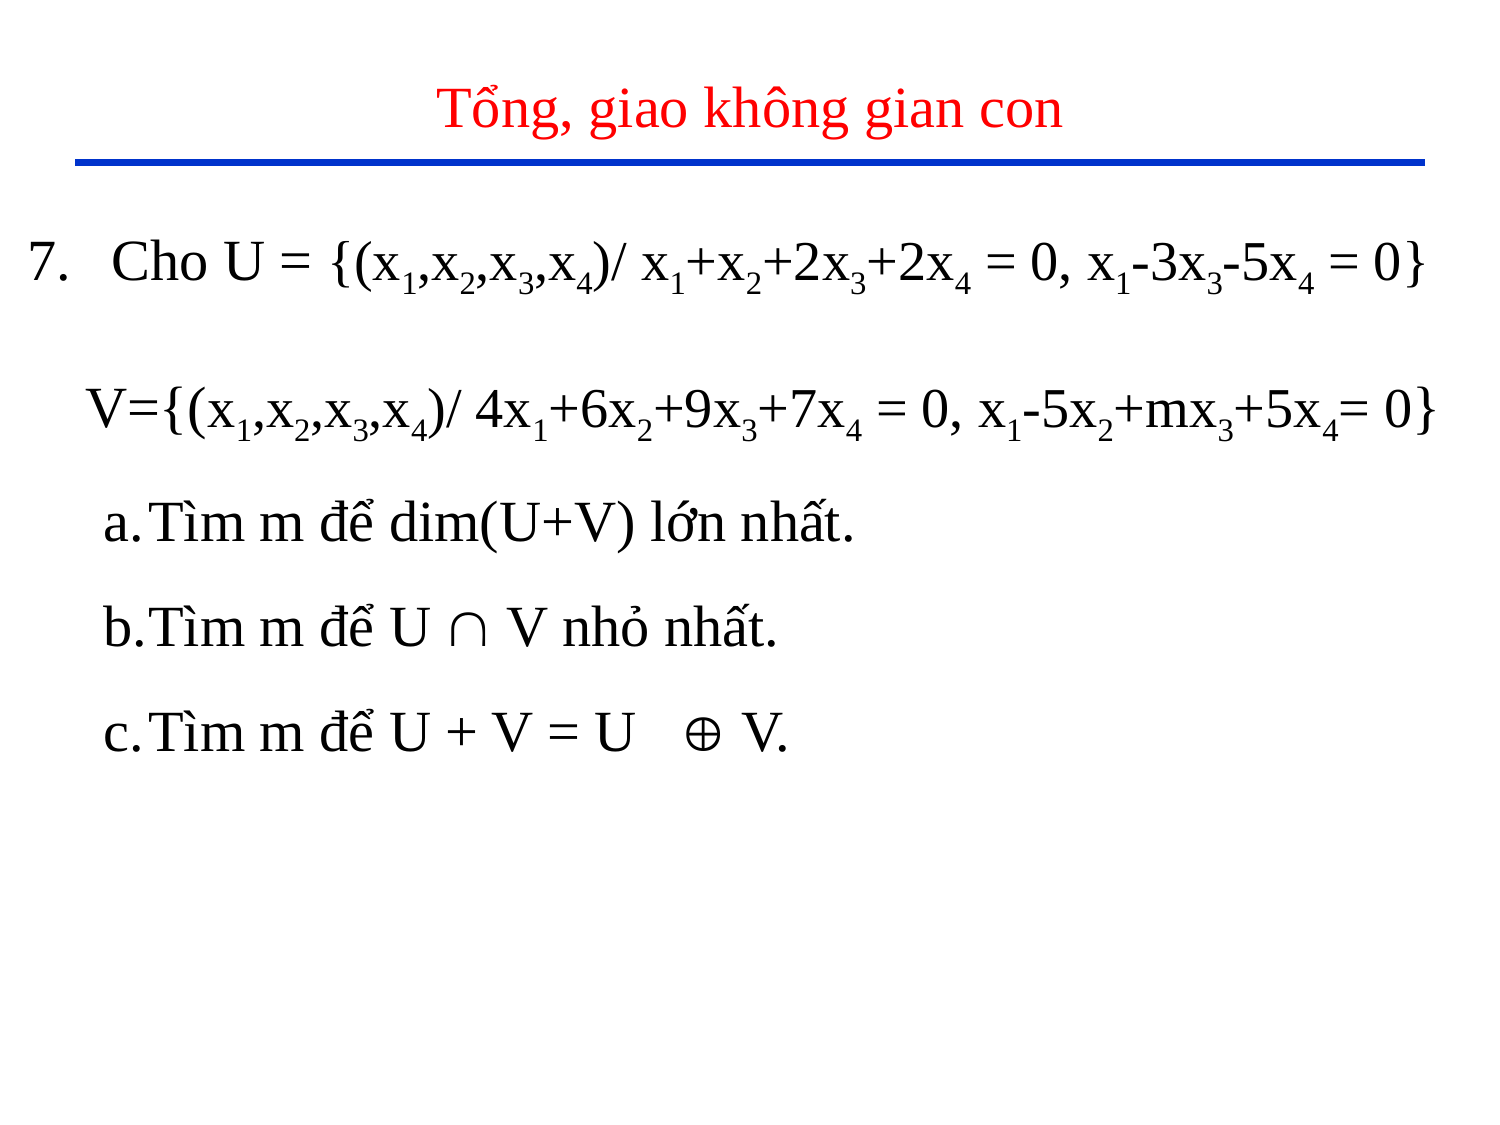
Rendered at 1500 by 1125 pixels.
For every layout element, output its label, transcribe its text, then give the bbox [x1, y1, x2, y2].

title Tổng, giao không gian con [75, 45, 1425, 163]
text_box Cho U = {(x1,x2,x3,x4)/ x1+x2+2x3+2x4 = 0, x1-3x3-5x4 = 0} V={(x1,x2,x3,x4)/ 4x1+6x2+9x3+7x4 = 0, x1-5x2+mx3+5x4= 0} Tìm m để dim(U+V) lớn nhất. Tìm m để U  V nhỏ nhất. Tìm m để U + V = U  V. [12, 174, 1488, 771]
